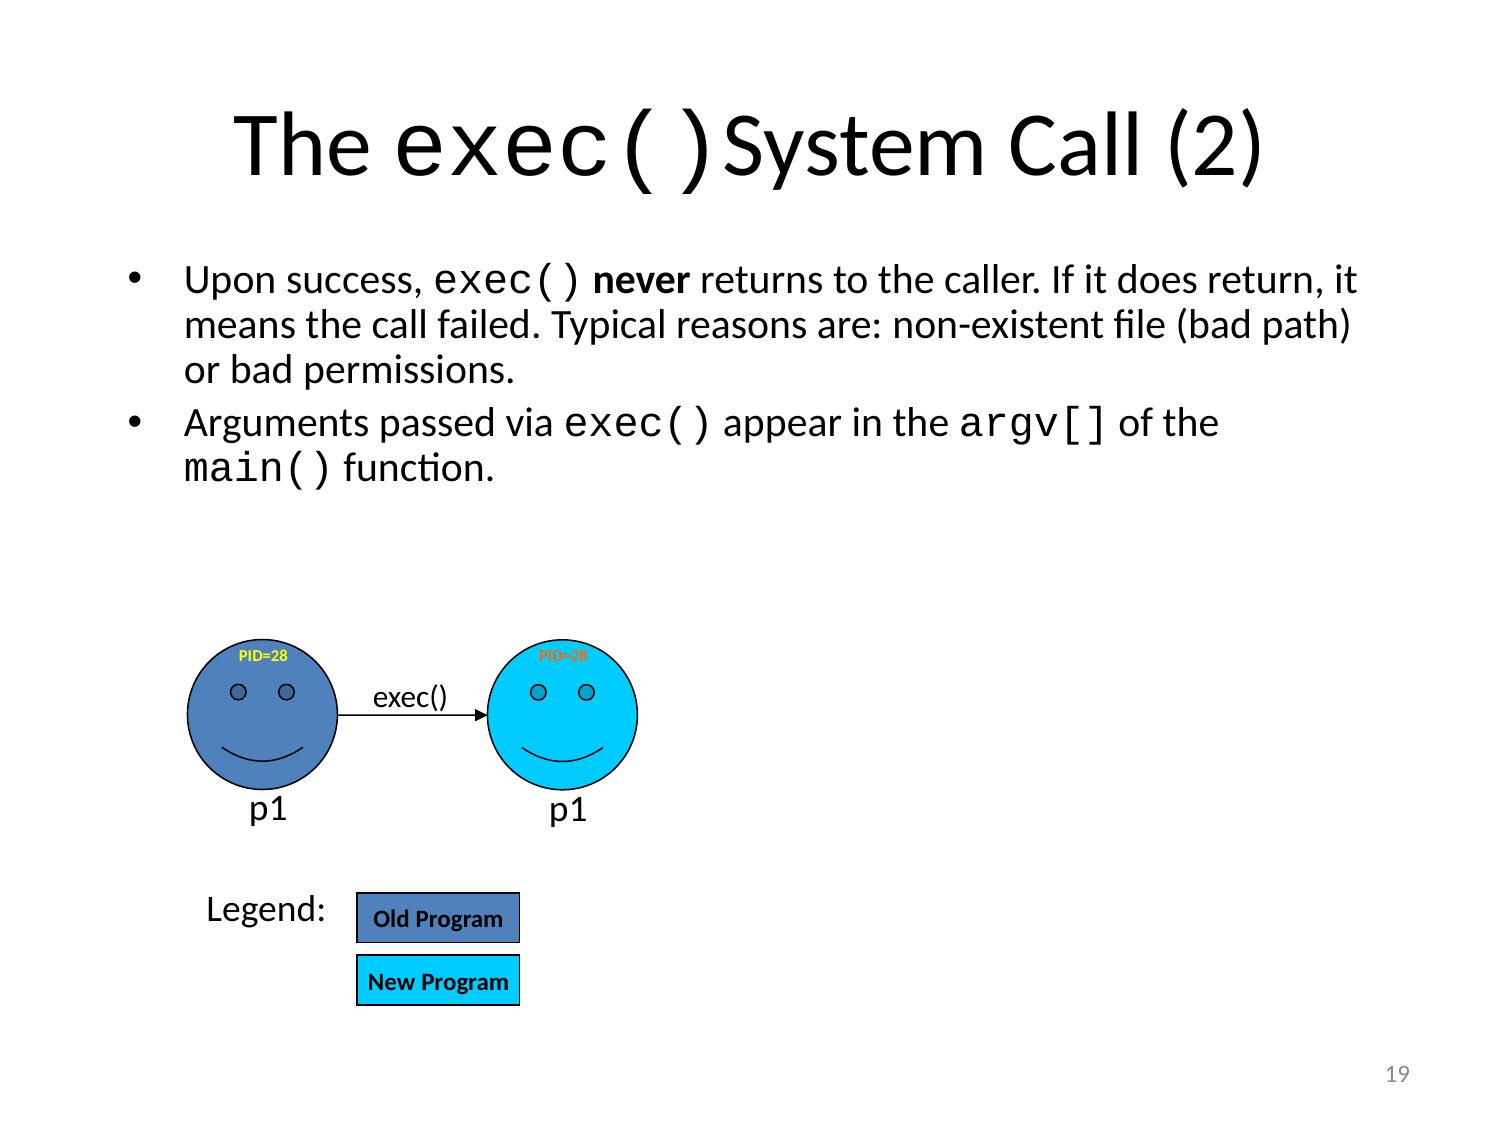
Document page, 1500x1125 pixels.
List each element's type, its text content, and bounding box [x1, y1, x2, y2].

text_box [487, 637, 638, 852]
slide_number 19 [1074, 1042, 1425, 1103]
list Upon success, exec() never returns to the caller. If it does return, it means the call failed. Typical reasons are: non-existent file (bad path) or bad permissions. Arguments passed via exec() appear in the argv[] of the main() function. [112, 249, 1388, 625]
text_box exec() [358, 668, 464, 722]
text_box [464, 708, 482, 722]
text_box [169, 876, 521, 1006]
title The exec()System Call (2) [75, 45, 1425, 233]
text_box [187, 637, 338, 852]
